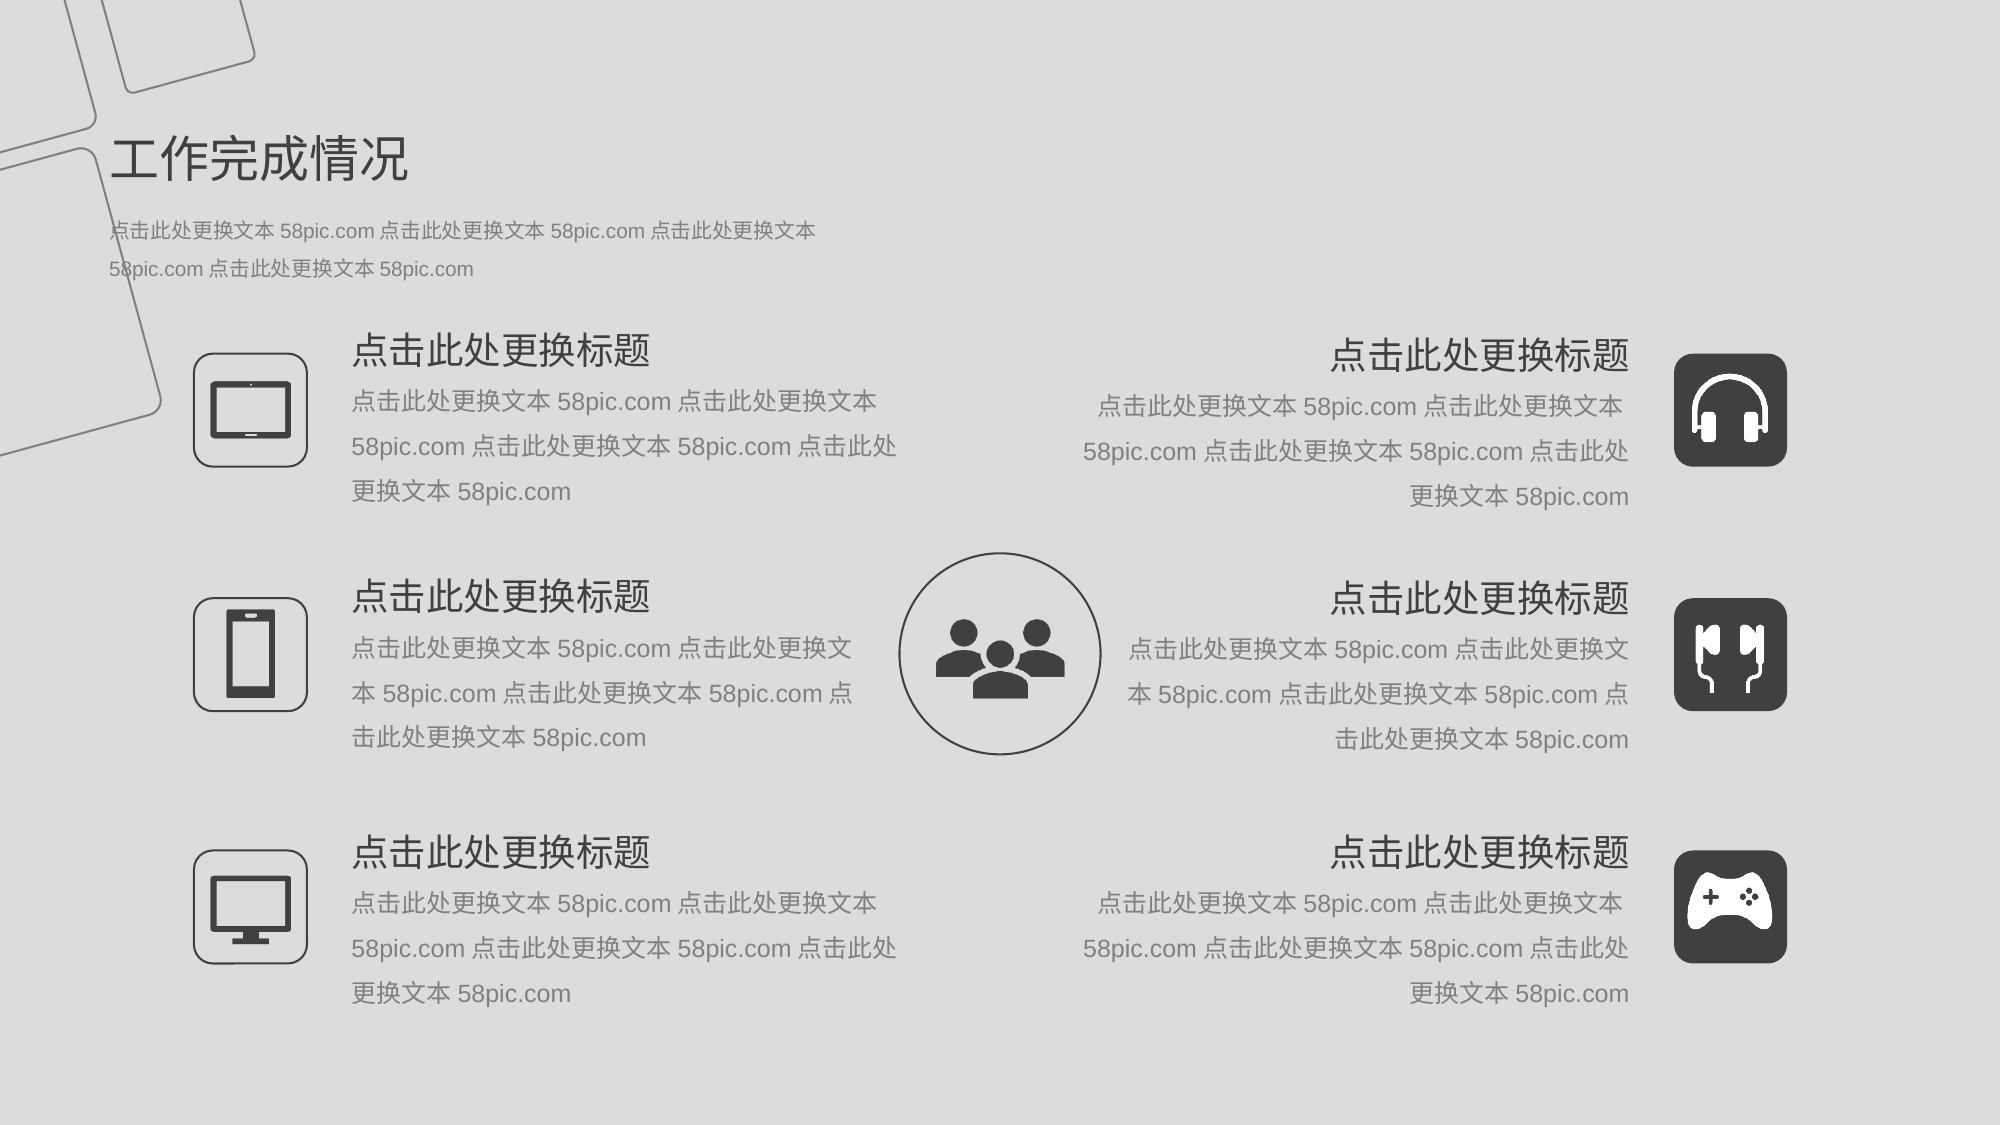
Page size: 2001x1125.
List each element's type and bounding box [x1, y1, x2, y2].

text_box [0, 0, 895, 449]
text_box [193, 299, 1788, 1017]
